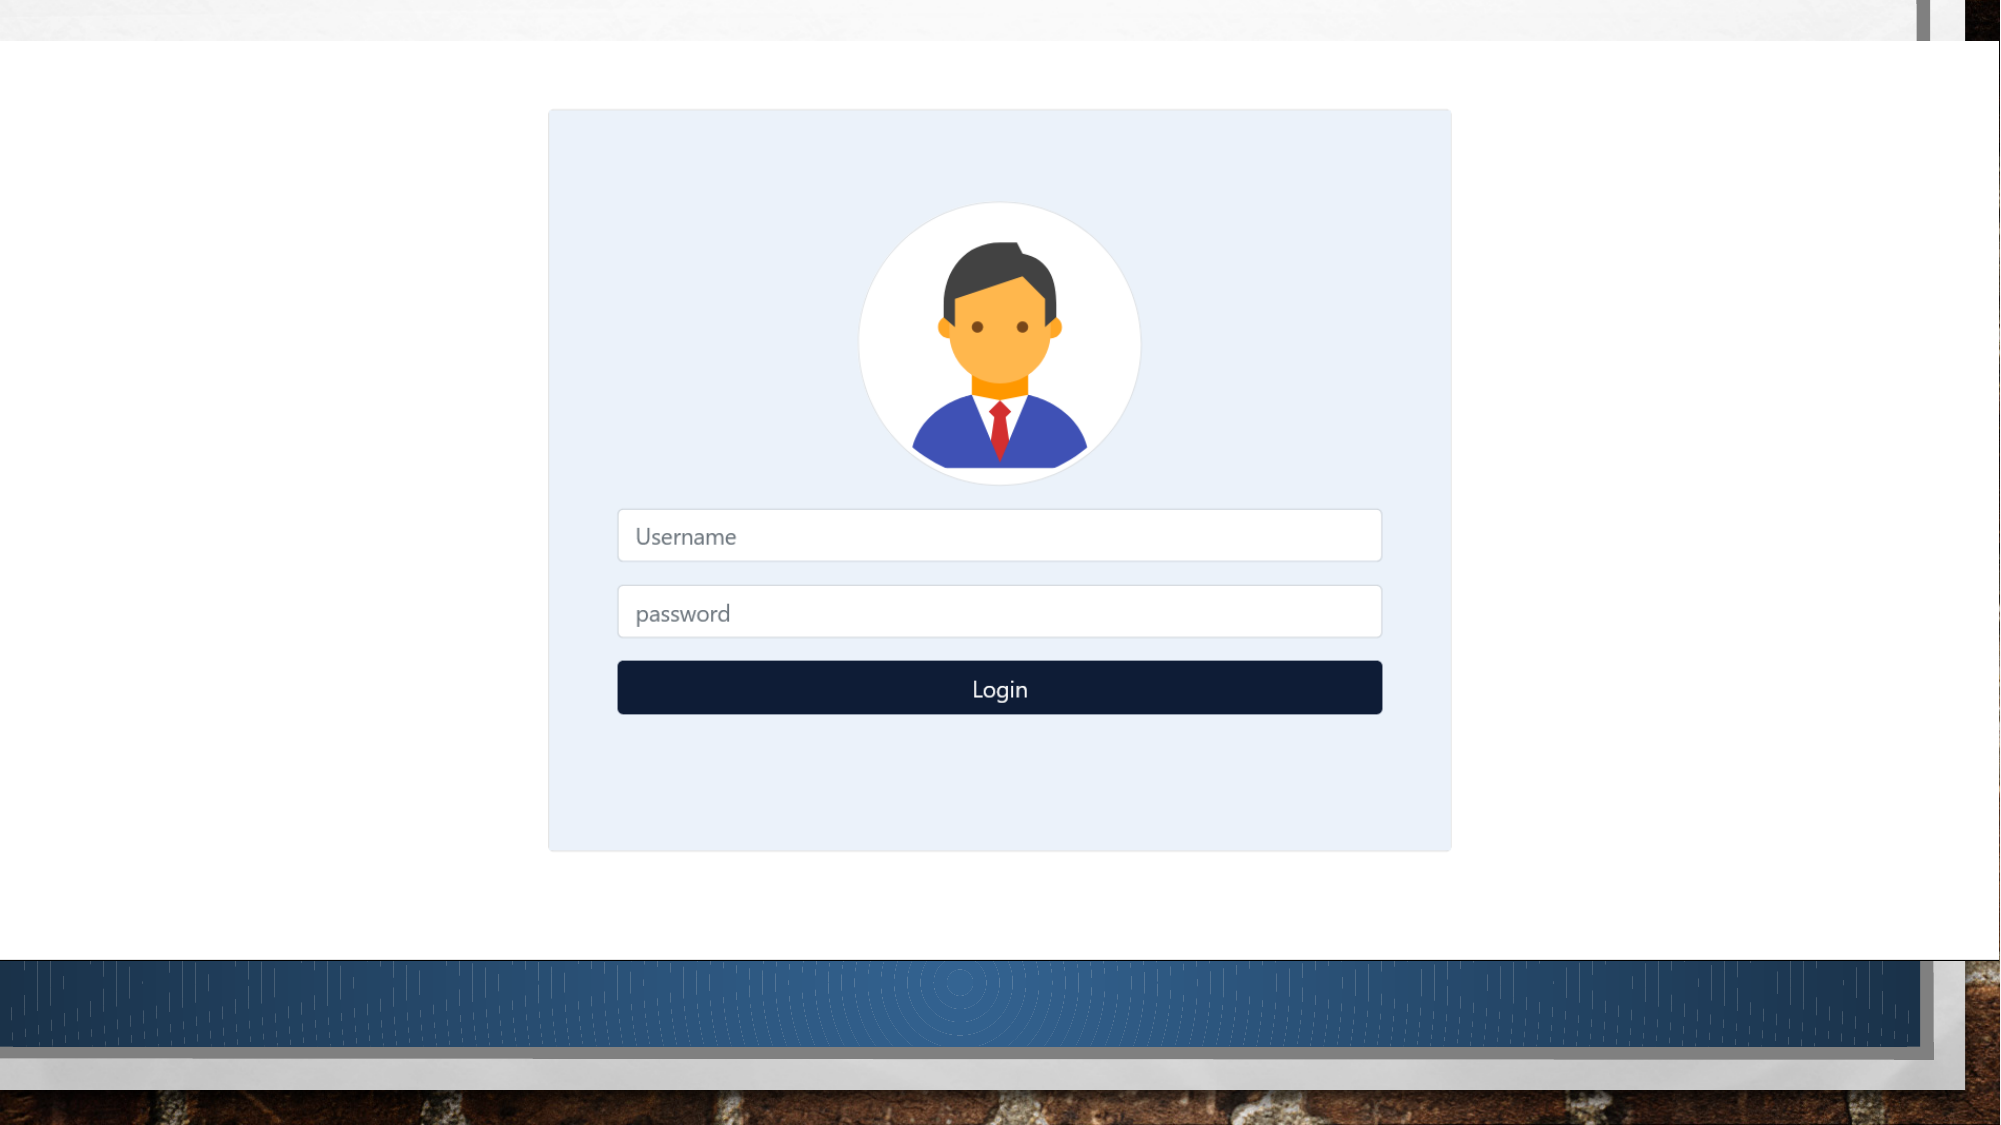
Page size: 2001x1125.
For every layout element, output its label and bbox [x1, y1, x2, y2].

picture [0, 0, 2000, 1125]
list [0, 41, 1999, 961]
